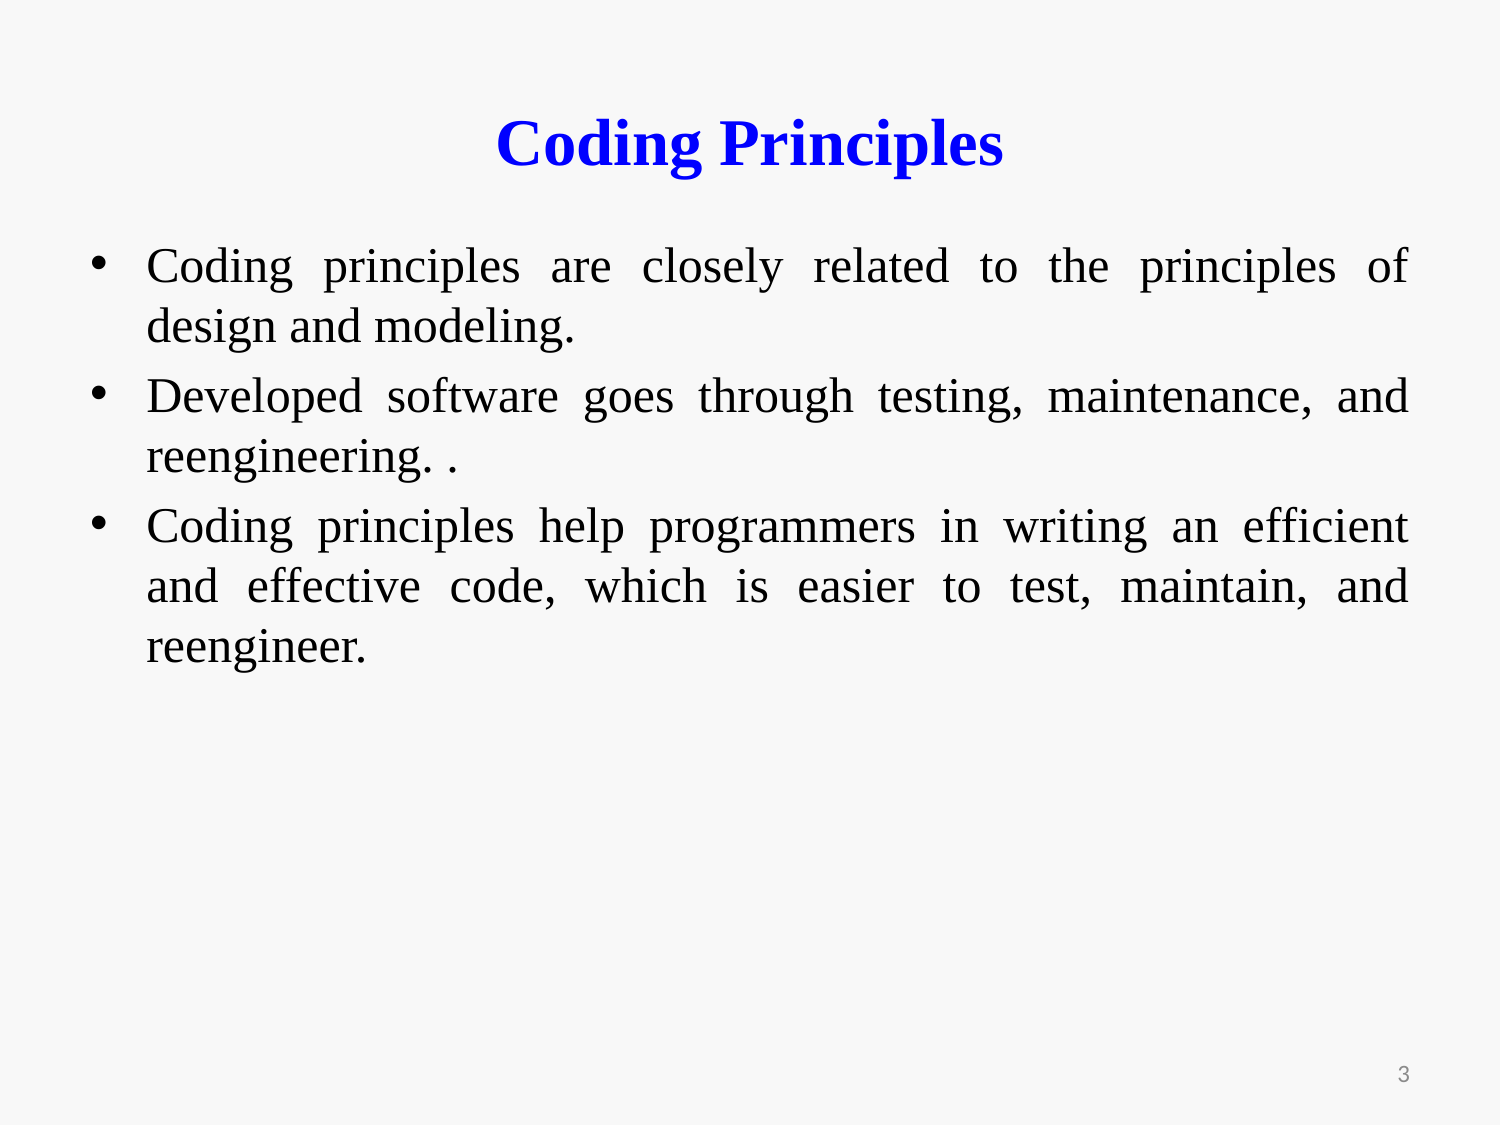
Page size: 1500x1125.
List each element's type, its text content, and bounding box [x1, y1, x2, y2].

slide_number 3 [1074, 1042, 1425, 1103]
list Coding principles are closely related to the principles of design and modeling. Developed software goes through testing, maintenance, and reengineering. . Coding principles help programmers in writing an efficient and effective code, which is easier to test, maintain, and reengineer. [75, 224, 1425, 968]
title Coding Principles [75, 45, 1425, 224]
